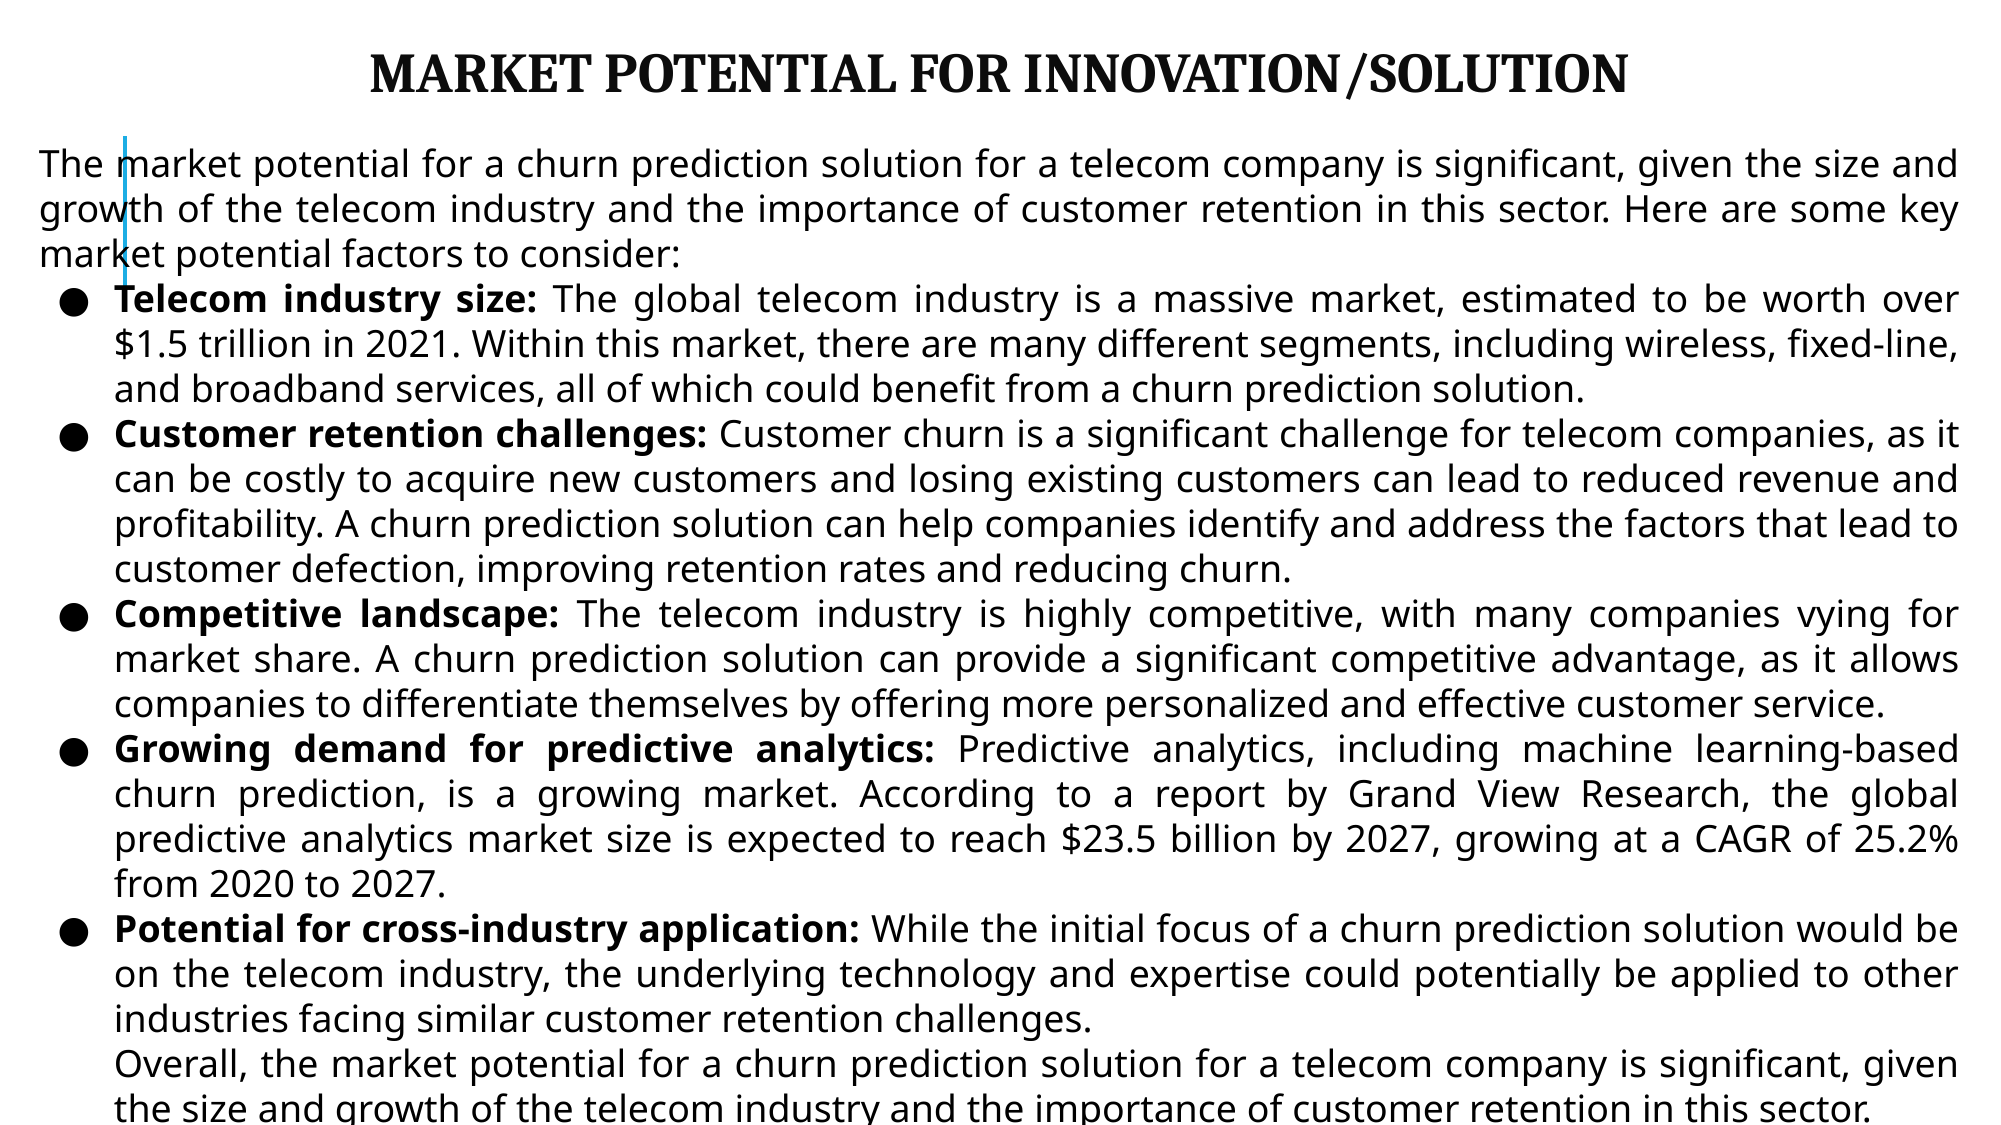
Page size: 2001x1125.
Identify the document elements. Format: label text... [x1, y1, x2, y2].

title MARKET POTENTIAL FOR INNOVATION/SOLUTION [137, 27, 1863, 125]
text_box The market potential for a churn prediction solution for a telecom company is significant, given the size and growth of the telecom industry and the importance of customer retention in this sector. Here are some key market potential factors to consider: Telecom industry size: The global telecom industry is a massive market, estimated to be worth over $1.5 trillion in 2021. Within this market, there are many different segments, including wireless, fixed-line, and broadband services, all of which could benefit from a churn prediction solution. Customer retention challenges: Customer churn is a significant challenge for telecom companies, as it can be costly to acquire new customers and losing existing customers can lead to reduced revenue and profitability. A churn prediction solution can help companies identify and address the factors that lead to customer defection, improving retention rates and reducing churn. Competitive landscape: The telecom industry is highly competitive, with many companies vying for market share. A churn prediction solution can provide a significant competitive advantage, as it allows companies to differentiate themselves by offering more personalized and effective customer service. Growing demand for predictive analytics: Predictive analytics, including machine learning-based churn prediction, is a growing market. According to a report by Grand View Research, the global predictive analytics market size is expected to reach $23.5 billion by 2027, growing at a CAGR of 25.2% from 2020 to 2027. Potential for cross-industry application: While the initial focus of a churn prediction solution would be on the telecom industry, the underlying technology and expertise could potentially be applied to other industries facing similar customer retention challenges. Overall, the market potential for a churn prediction solution for a telecom company is significant, given the size and growth of the telecom industry and the importance of customer retention in this sector. [23, 125, 1976, 1125]
